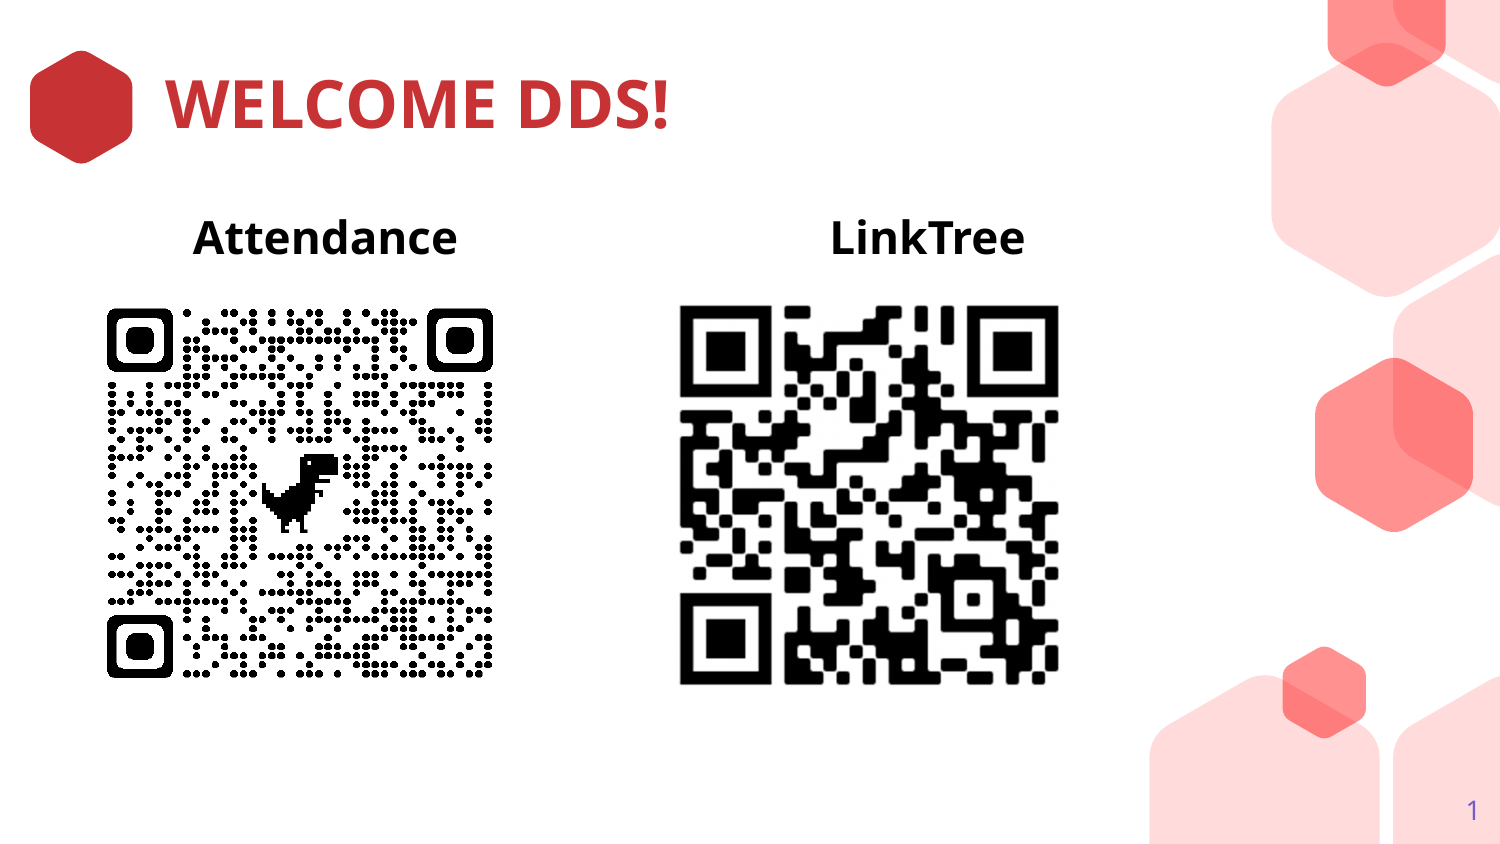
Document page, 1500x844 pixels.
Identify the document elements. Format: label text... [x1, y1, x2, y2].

text_box Attendance LinkTree [177, 193, 1102, 279]
picture [674, 300, 1065, 689]
slide_number ‹#› [1391, 779, 1482, 844]
title WELCOME DDS! [165, 74, 1152, 140]
picture [69, 271, 530, 715]
